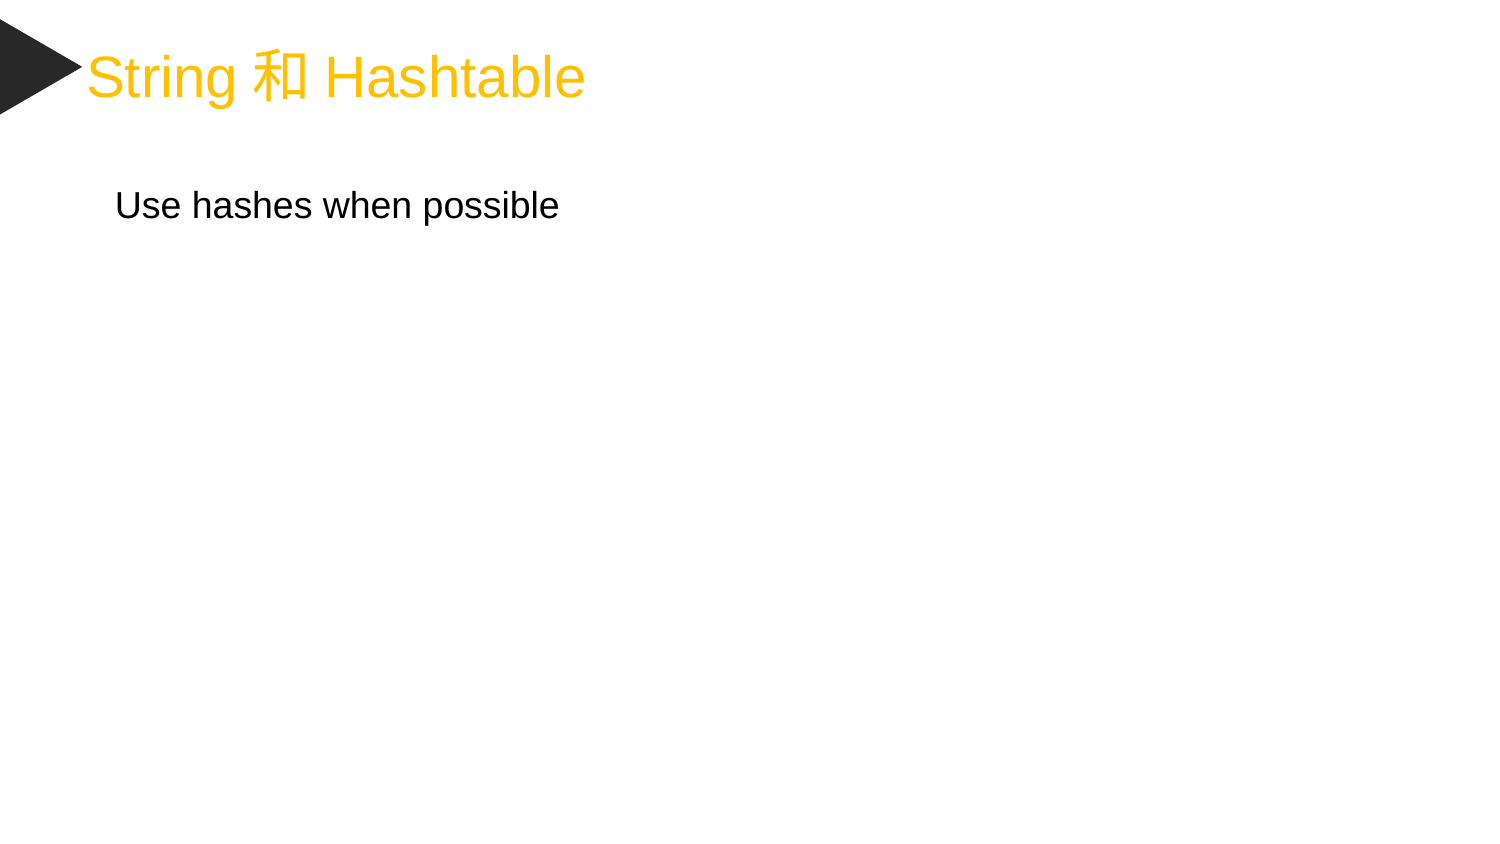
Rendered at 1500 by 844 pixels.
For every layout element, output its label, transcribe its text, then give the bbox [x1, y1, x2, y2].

text_box [0, 19, 71, 115]
text_box String和Hashtable [71, 32, 603, 117]
text_box Use hashes when possible [100, 173, 750, 234]
